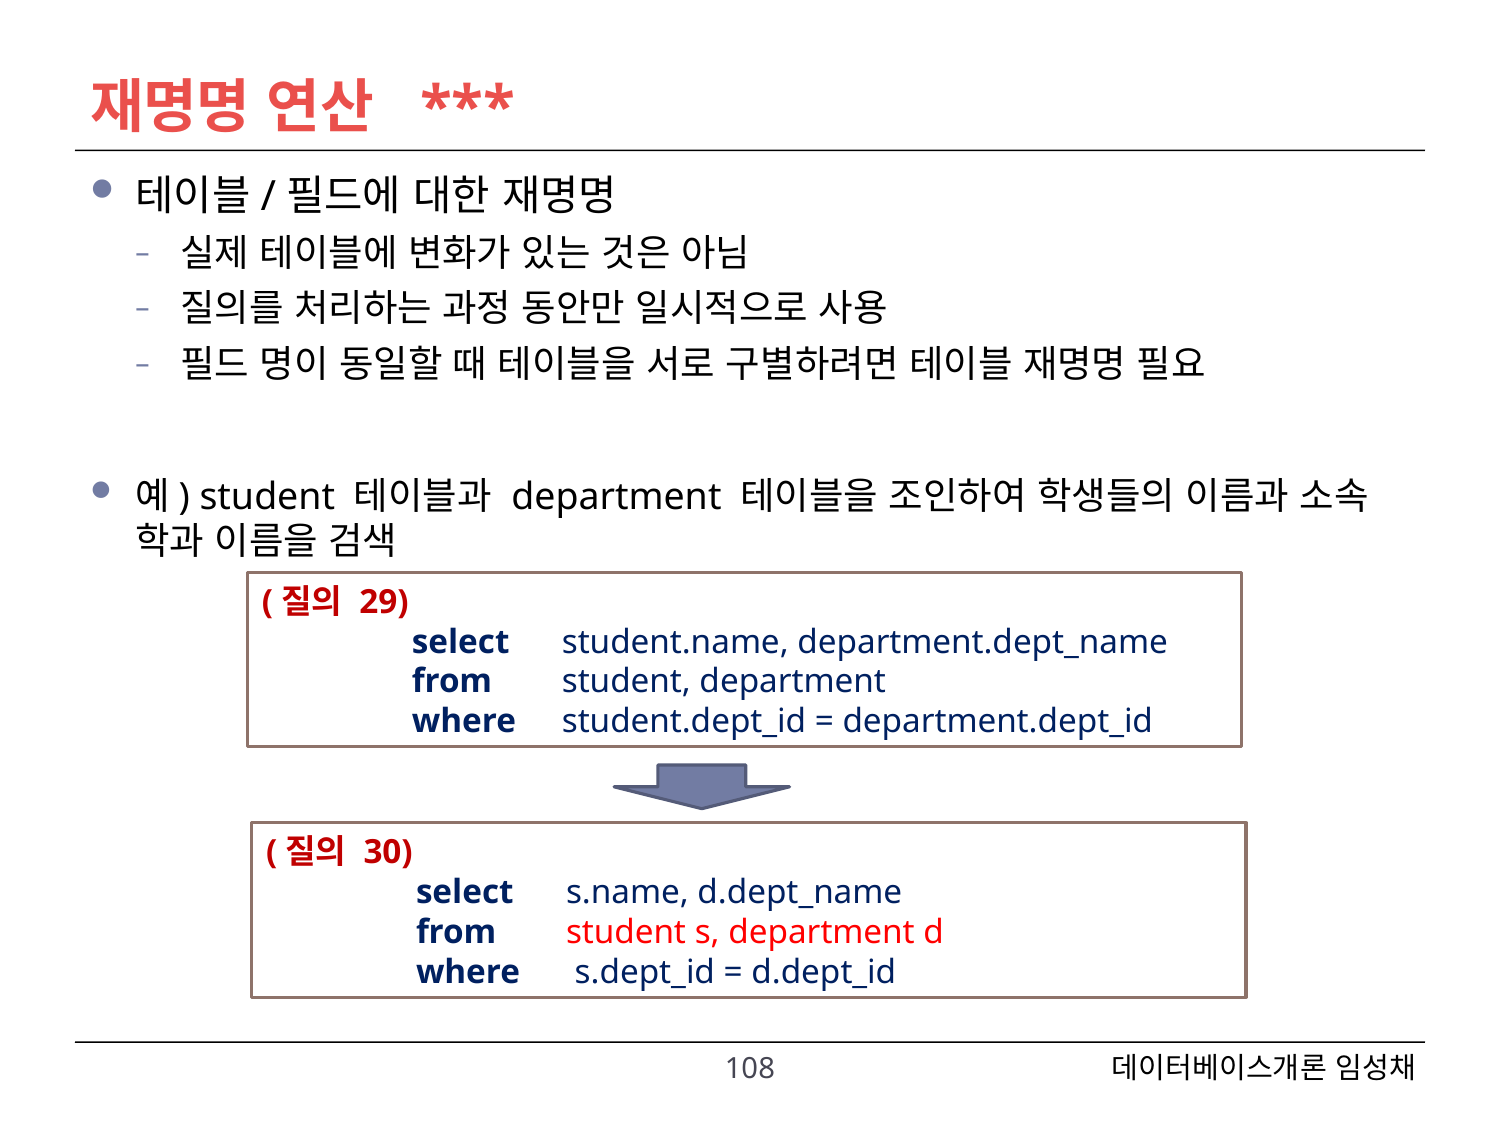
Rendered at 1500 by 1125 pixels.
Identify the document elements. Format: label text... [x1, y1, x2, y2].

text_box (질의 30) select s.name, d.dept_name from student s, department d where s.dept_id = d.dept_id [250, 821, 1248, 999]
footer 데이터베이스개론 임성채 [856, 1041, 1432, 1102]
title 재명명 연산 *** [75, 49, 1425, 147]
slide_number 108 [705, 1041, 795, 1102]
text_box (질의 29) select student.name, department.dept_name from student, department where student.dept_id = department.dept_id [246, 571, 1243, 748]
list 테이블/필드에 대한 재명명 실제 테이블에 변화가 있는 것은 아님 질의를 처리하는 과정 동안만 일시적으로 사용 필드 명이 동일할 때 테이블을 서로 구별하려면 테이블 재명명 필요 예) student 테이블과 department 테이블을 조인하여 학생들의 이름과 소속 학과 이름을 검색 [75, 160, 1426, 1041]
text_box [612, 763, 792, 811]
